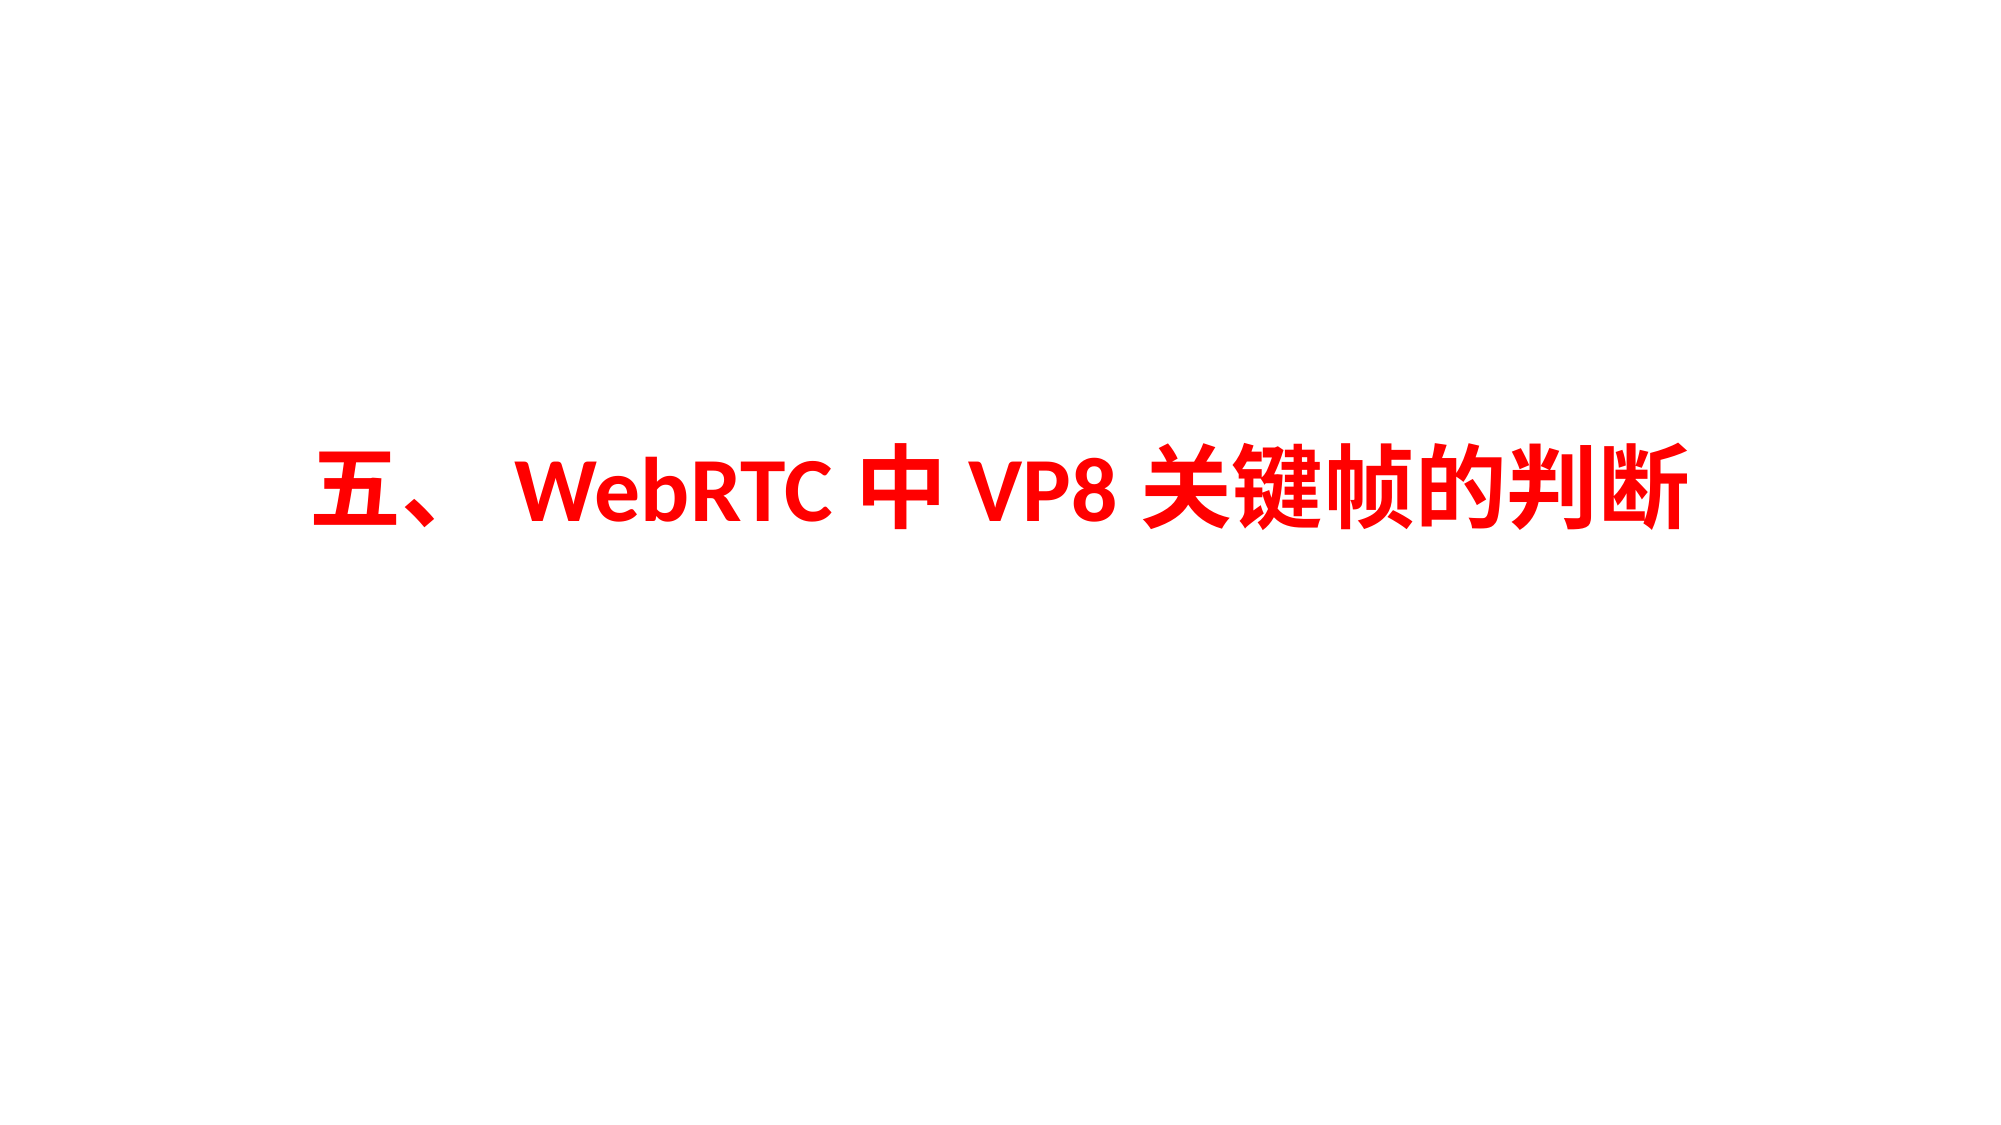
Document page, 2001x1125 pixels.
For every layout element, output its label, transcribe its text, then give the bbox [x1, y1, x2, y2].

title 五、WebRTC中VP8关键帧的判断 [137, 68, 1863, 915]
